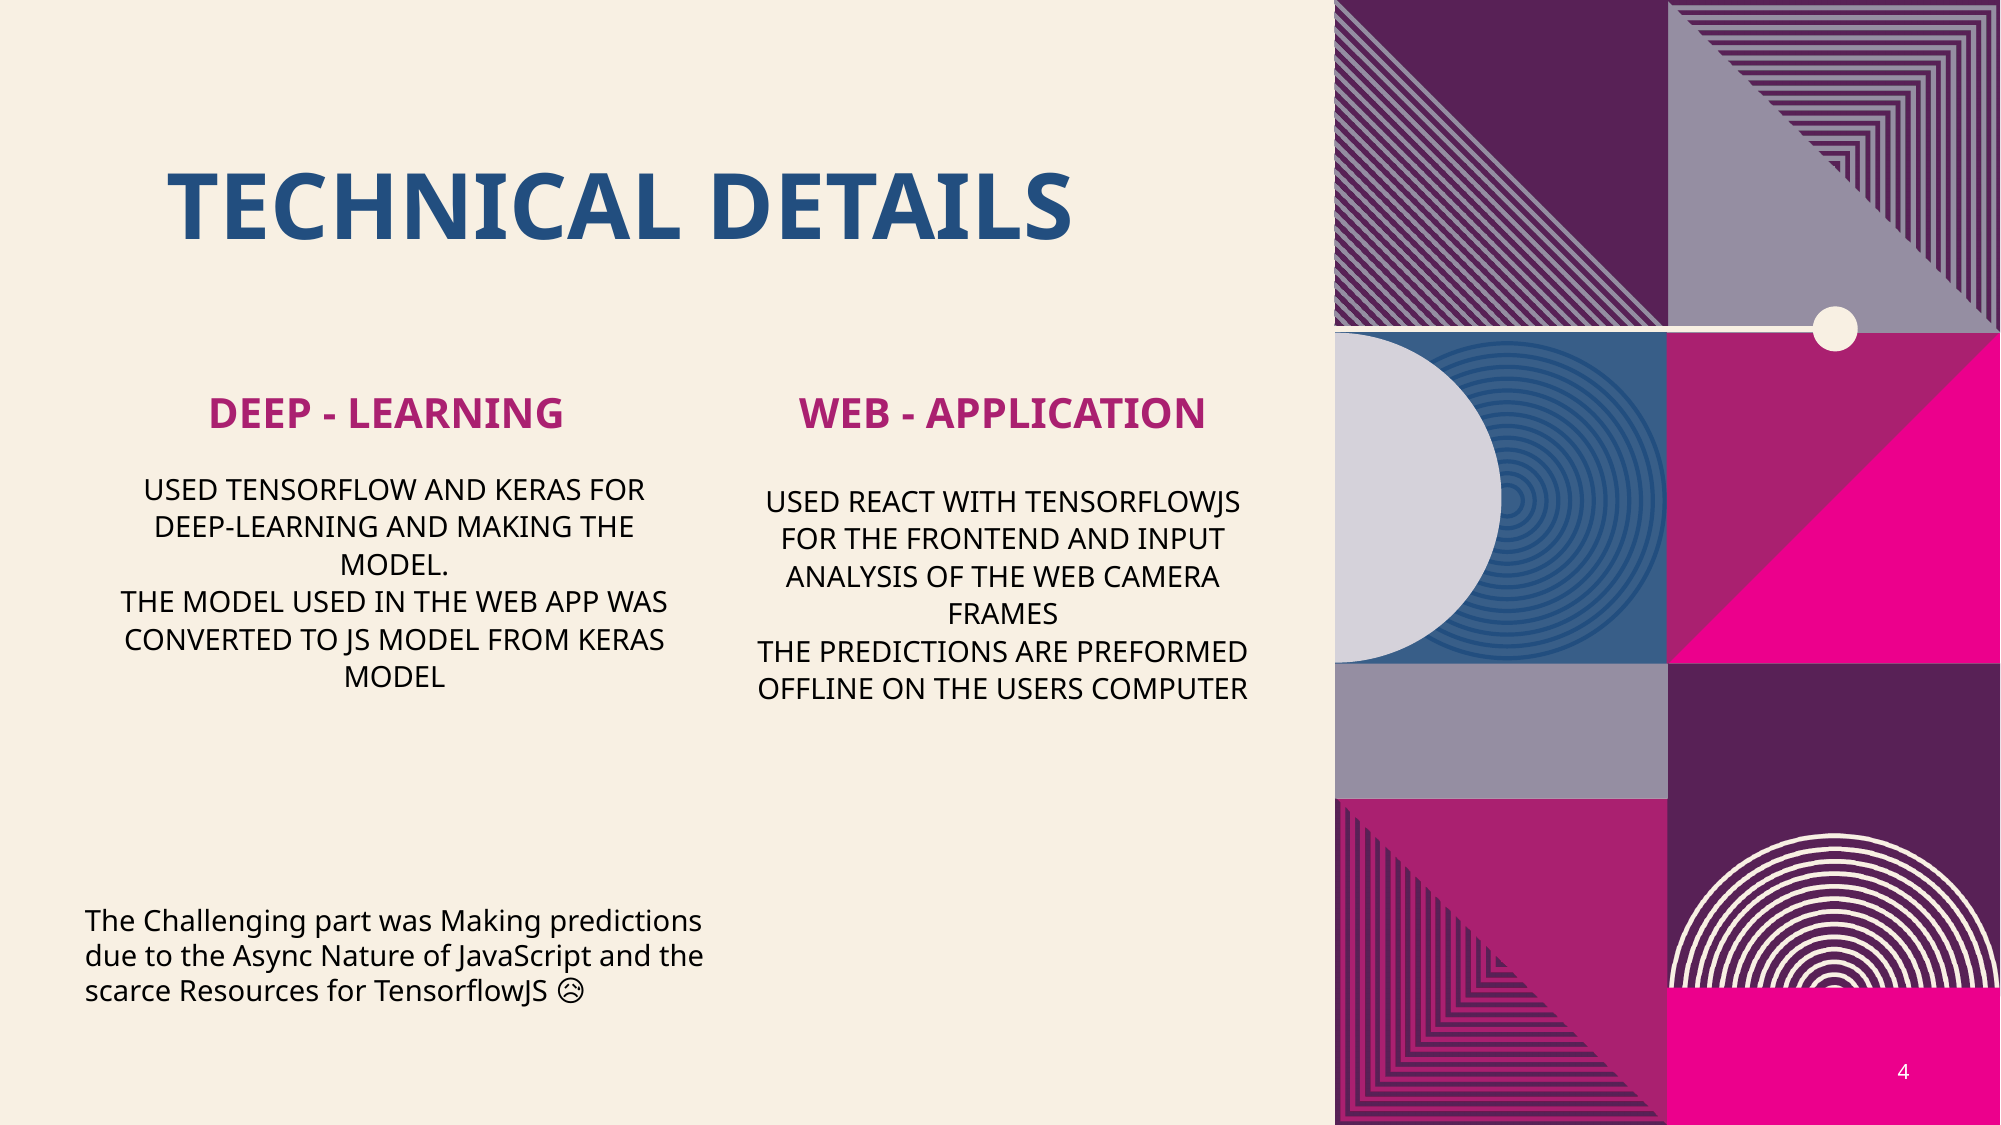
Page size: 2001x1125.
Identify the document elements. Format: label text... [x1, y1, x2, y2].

list USED REACT WITH TENSORFLOWJS FOR THE FRONTEND AND INPUT ANALYSIS OF THE WEB CAMERA FRAMES THE PREDICTIONS ARE PREFORMED OFFLINE ON THE USERS COMPUTER [739, 473, 1268, 766]
title Technical details [151, 153, 1268, 323]
list Web - Application [740, 379, 1266, 440]
picture [1334, 0, 1668, 326]
slide_number 4 [1849, 1042, 1925, 1103]
list USED TENSORFLOW AND KERAS FOR DEEP-LEARNING AND MAKING THE MODEL. THE MODEL USED IN THE WEB APP WAS CONVERTED TO JS MODEL FROM KERAS MODEL [98, 461, 691, 788]
picture [1669, 0, 2001, 333]
picture [1335, 799, 2000, 1125]
text_box The Challenging part was Making predictions due to the Async Nature of JavaScript and the scarce Resources for TensorflowJS 😥 [70, 895, 741, 1015]
list Deep - Learning [124, 379, 649, 461]
